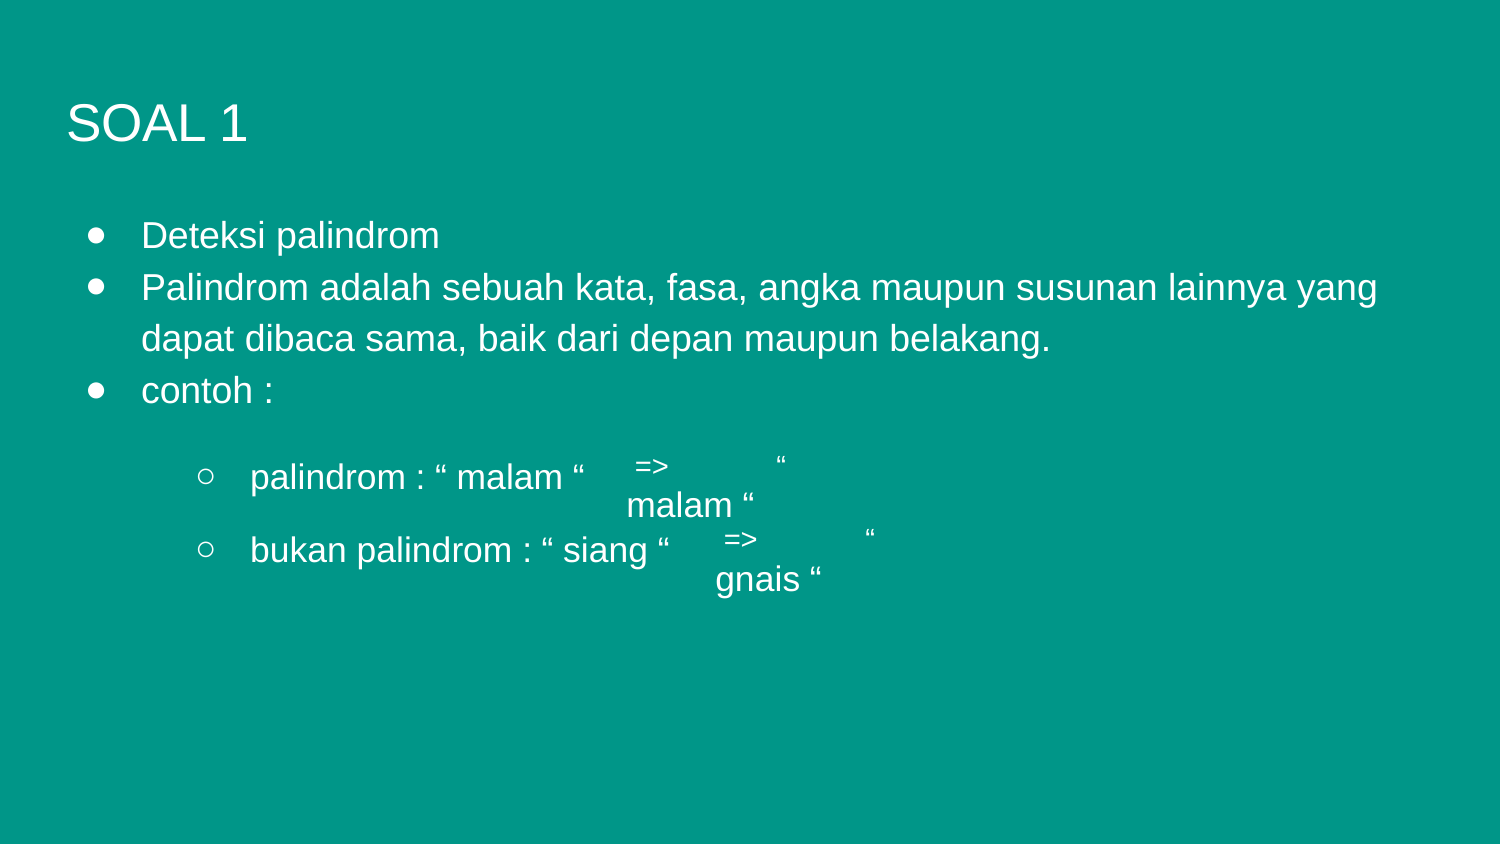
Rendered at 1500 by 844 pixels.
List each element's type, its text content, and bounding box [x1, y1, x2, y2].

text_box bukan palindrom : “ siang “ [85, 505, 700, 585]
text_box => “ gnais “ [700, 505, 952, 614]
list Deteksi palindrom Palindrom adalah sebuah kata, fasa, angka maupun susunan lainnya yang dapat dibaca sama, baik dari depan maupun belakang. contoh : [51, 189, 1449, 750]
text_box => “ malam “ [623, 432, 863, 505]
title SOAL 1 [51, 72, 1449, 167]
text_box palindrom : “ malam “ [85, 432, 623, 505]
